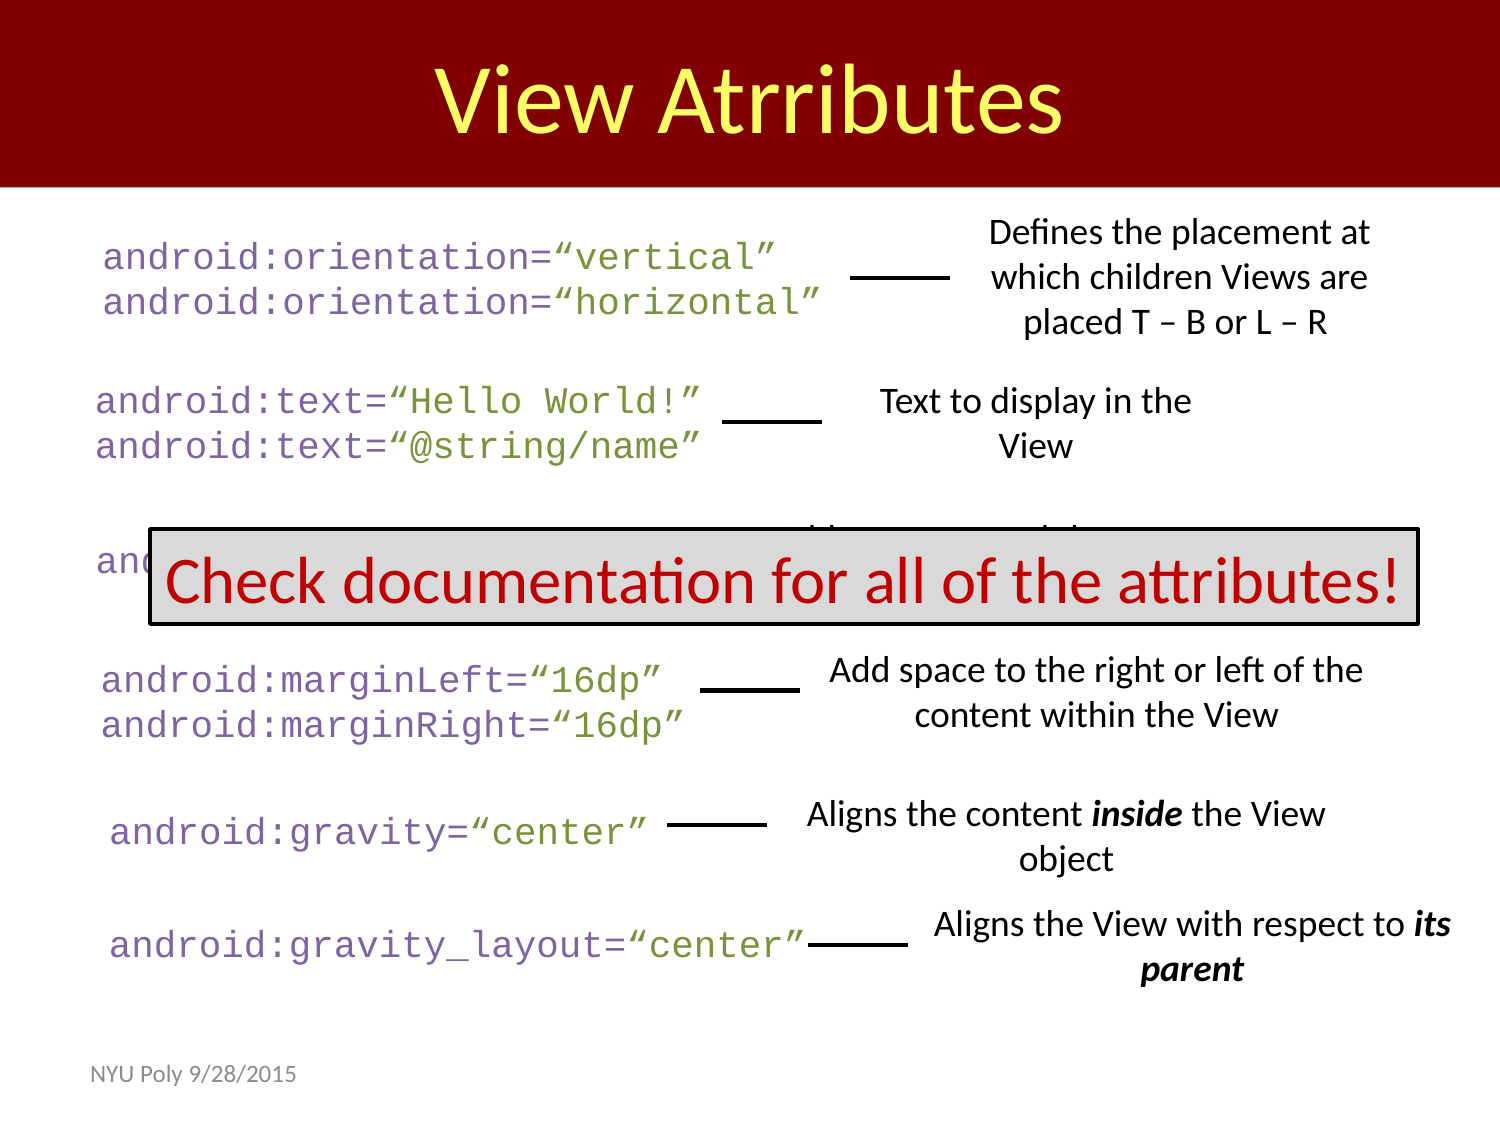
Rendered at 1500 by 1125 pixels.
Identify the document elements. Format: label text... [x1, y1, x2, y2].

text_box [80, 506, 1288, 613]
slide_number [75, 1042, 425, 1103]
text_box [91, 891, 1476, 999]
text_box View Atrributes [0, 0, 1500, 190]
text_box Check documentation for all of the attributes! [150, 529, 1418, 624]
list [75, 262, 1425, 1005]
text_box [85, 637, 1380, 754]
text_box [87, 199, 1401, 352]
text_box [94, 781, 1350, 888]
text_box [79, 368, 1238, 476]
